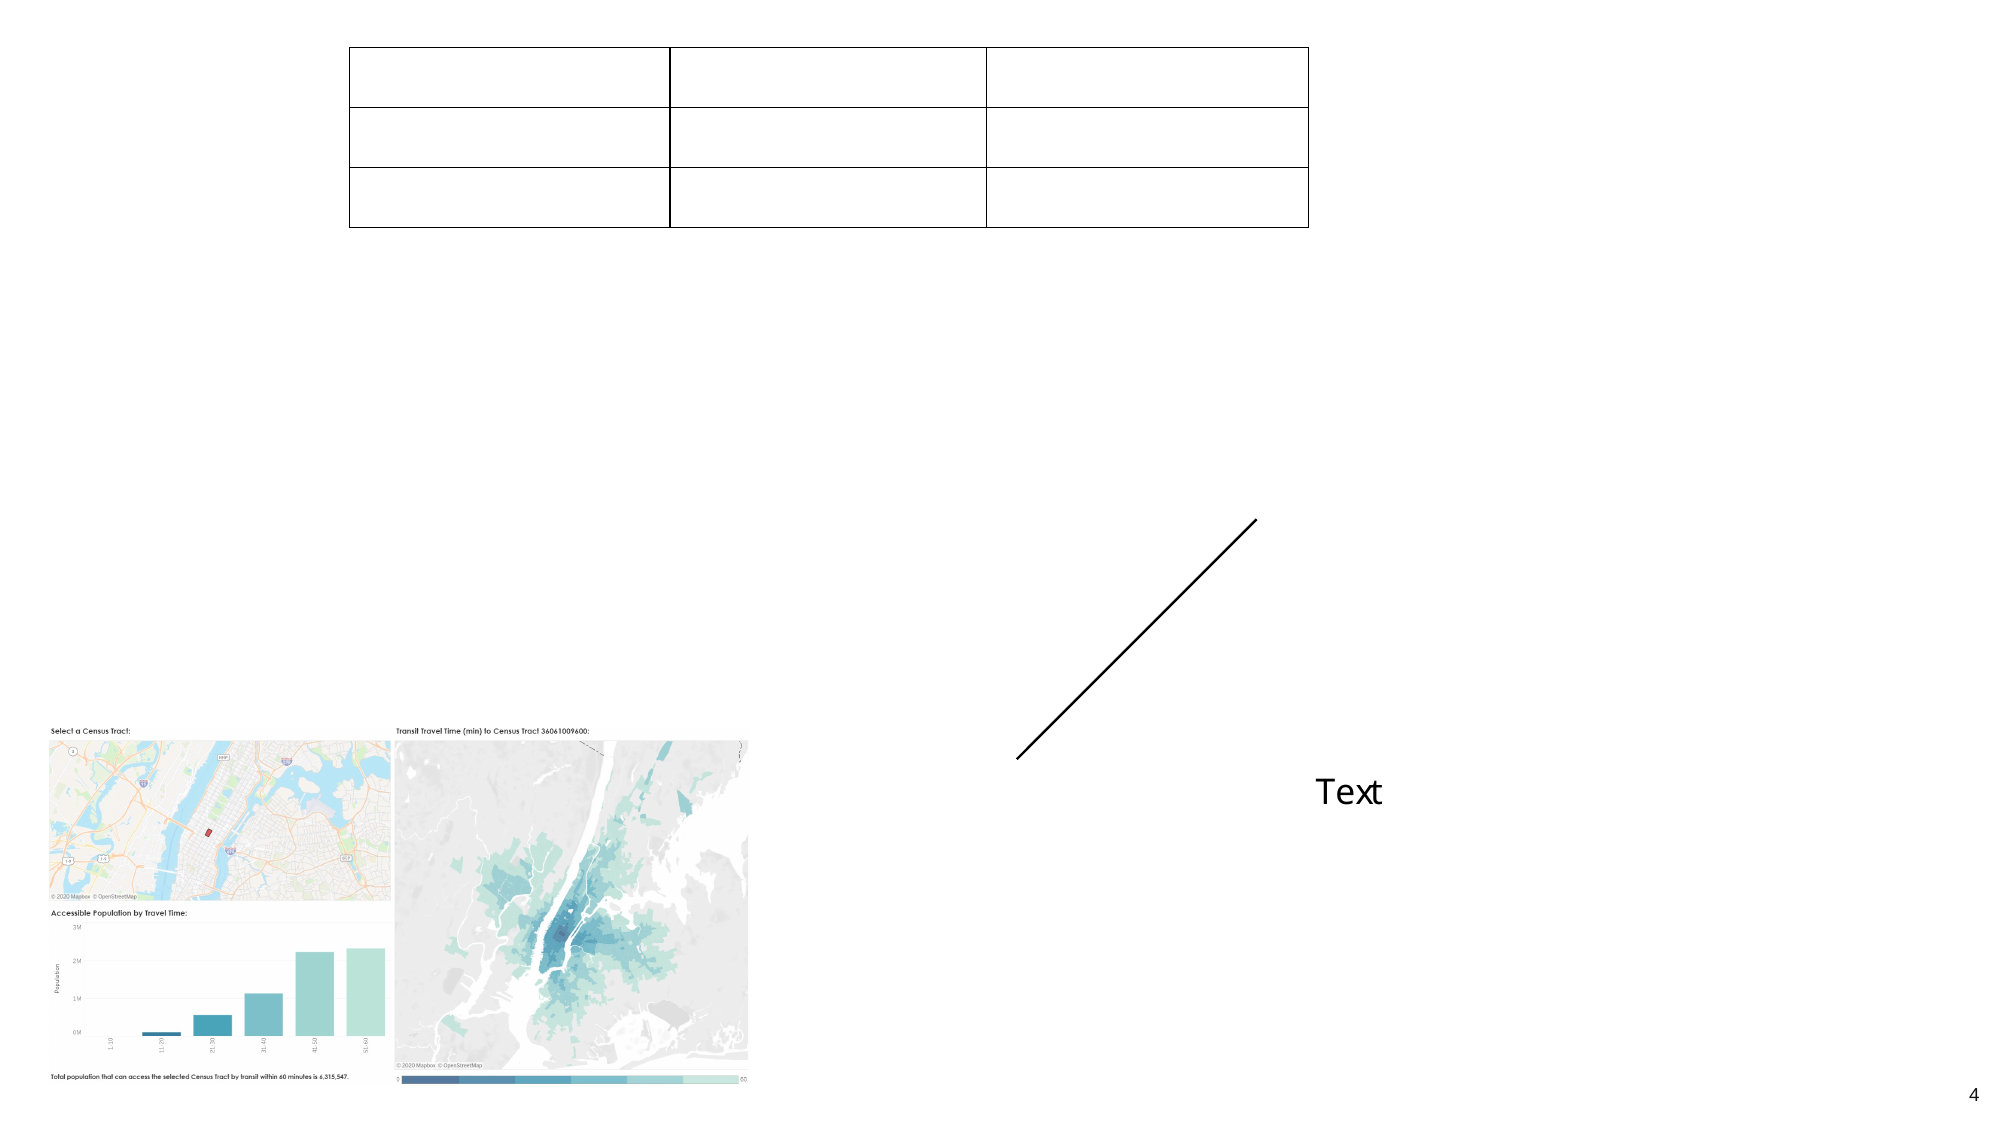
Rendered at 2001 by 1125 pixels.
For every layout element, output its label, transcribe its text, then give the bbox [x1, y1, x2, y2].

text_box Text [1313, 766, 1387, 812]
table_cell [671, 168, 986, 227]
text_box [49, 728, 749, 1084]
table_cell [671, 108, 986, 167]
table_header [350, 48, 669, 107]
slide_number 5 [1962, 1082, 1986, 1125]
table_cell [350, 168, 669, 227]
table_cell [987, 108, 1308, 167]
table_cell [350, 108, 669, 167]
table_header [987, 48, 1308, 107]
table_cell [987, 168, 1308, 227]
table_header [671, 48, 986, 107]
